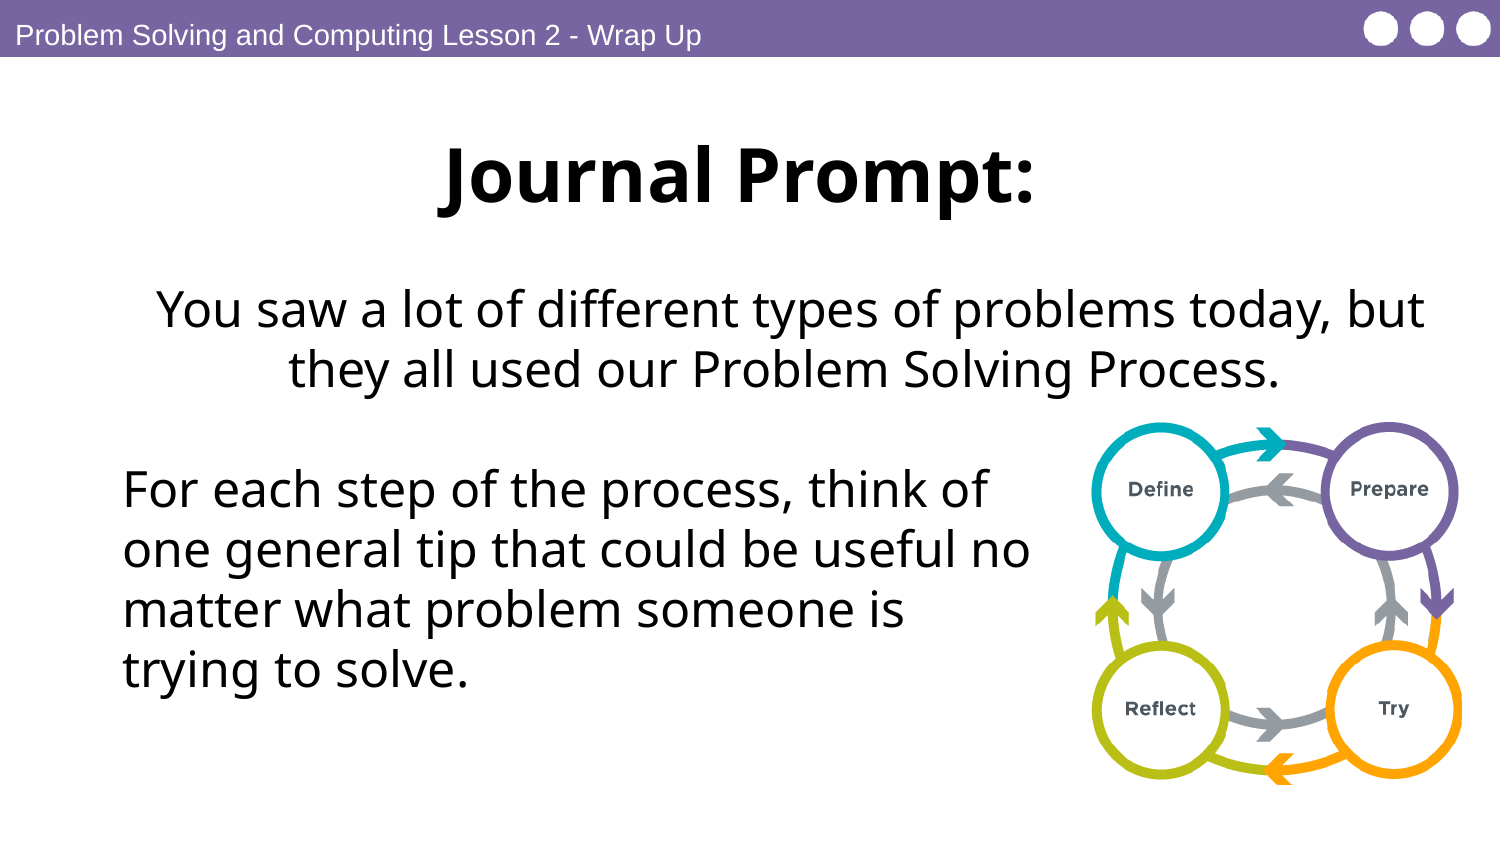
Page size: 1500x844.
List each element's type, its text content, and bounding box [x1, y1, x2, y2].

picture [0, 0, 1500, 844]
text_box Problem Solving and Computing Lesson 2 - Wrap Up [0, 0, 750, 58]
text_box Journal Prompt: You saw a lot of different types of problems today, but they all used our Problem Solving Process. For each step of the process, think of one general tip that could be useful no matter what problem someone is trying to solve. [22, 112, 1476, 806]
